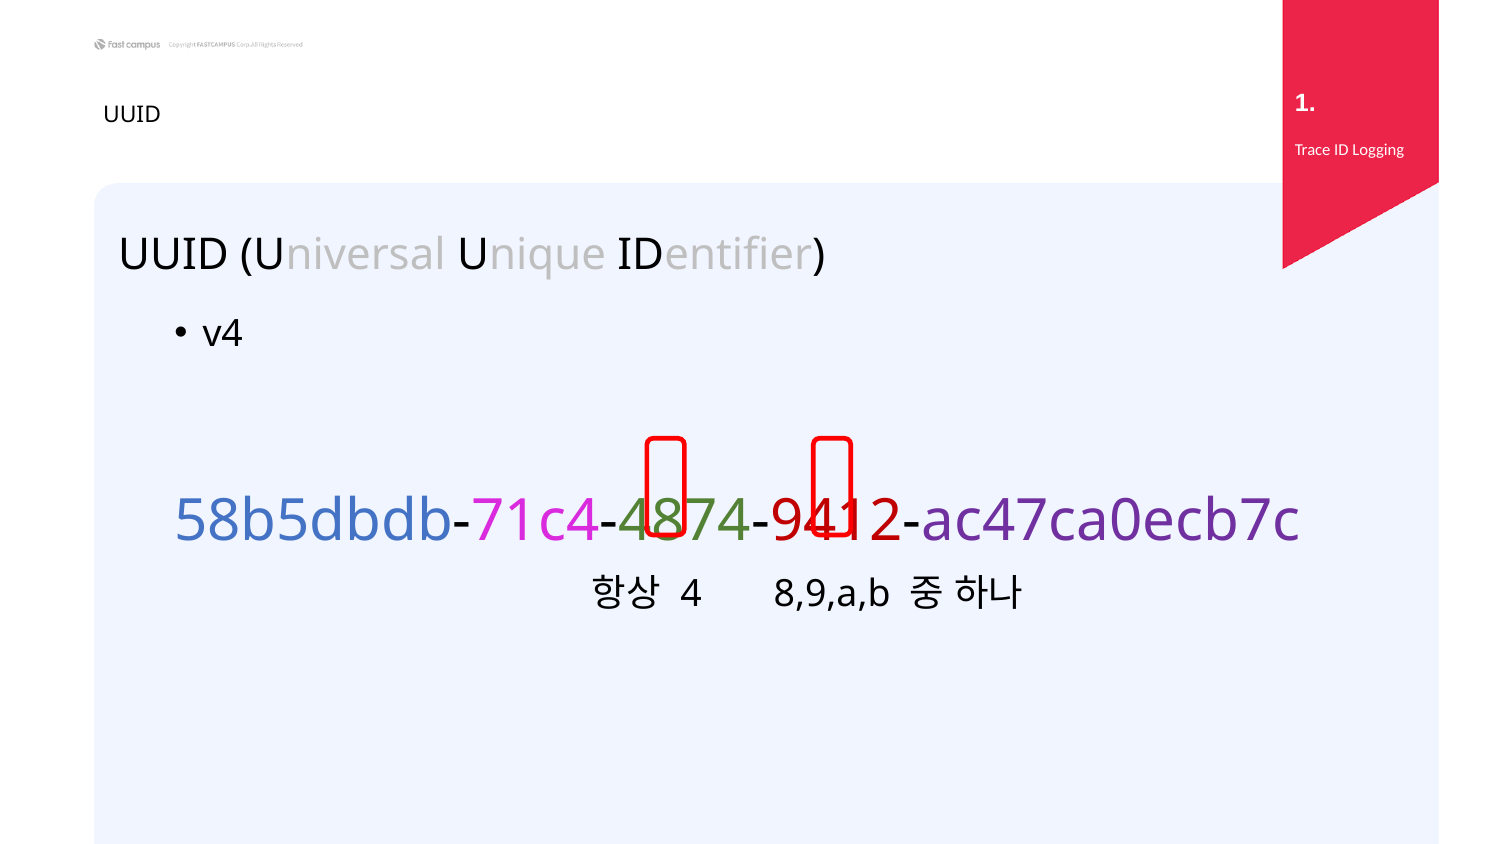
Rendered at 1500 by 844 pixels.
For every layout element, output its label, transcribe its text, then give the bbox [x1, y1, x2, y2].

text_box [812, 437, 852, 537]
list UUID (Universal Unique IDentifier) v4 58b5dbdb-71c4-4874-9412-ac47ca0ecb7c [103, 192, 1397, 844]
title UUID [103, 95, 1238, 167]
text_box Trace ID Logging [1281, 135, 1438, 184]
text_box [645, 437, 686, 537]
text_box 8,9,a,b 중 하나 [758, 561, 1038, 622]
text_box 항상 4 [577, 561, 717, 622]
text_box 1. [1281, 86, 1438, 135]
picture [0, 0, 1500, 844]
